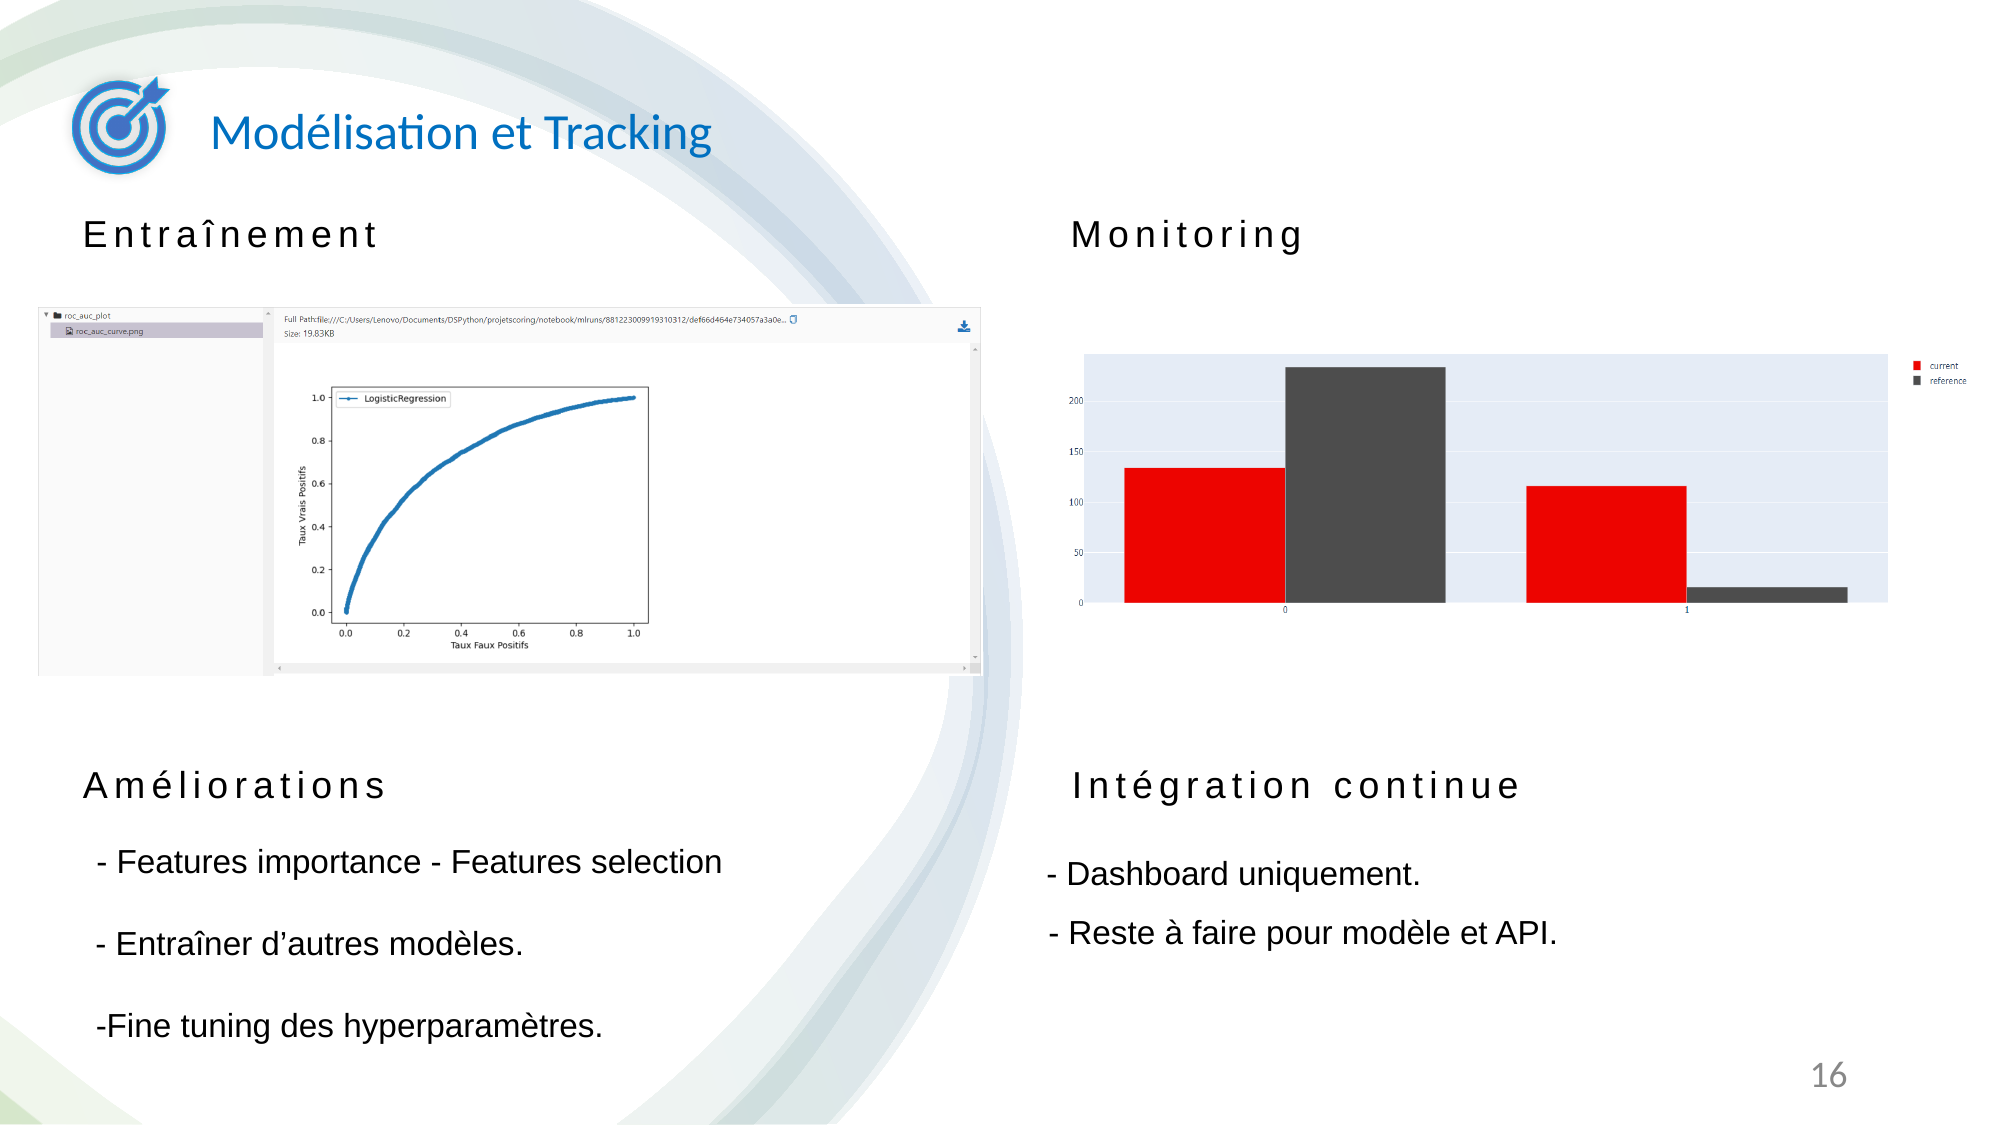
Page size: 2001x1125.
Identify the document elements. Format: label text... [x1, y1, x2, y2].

text_box Intégration continue [1057, 753, 1535, 814]
text_box [1025, 0, 2000, 1125]
text_box Monitoring [1055, 202, 1317, 263]
picture [1028, 269, 1982, 647]
text_box - Reste à faire pour modèle et API. [1033, 904, 1574, 959]
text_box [0, 0, 1023, 1125]
picture [36, 304, 983, 676]
slide_number 16 [1412, 1042, 1863, 1103]
picture [62, 67, 180, 184]
text_box - Dashboard uniquement. [1031, 845, 1437, 900]
